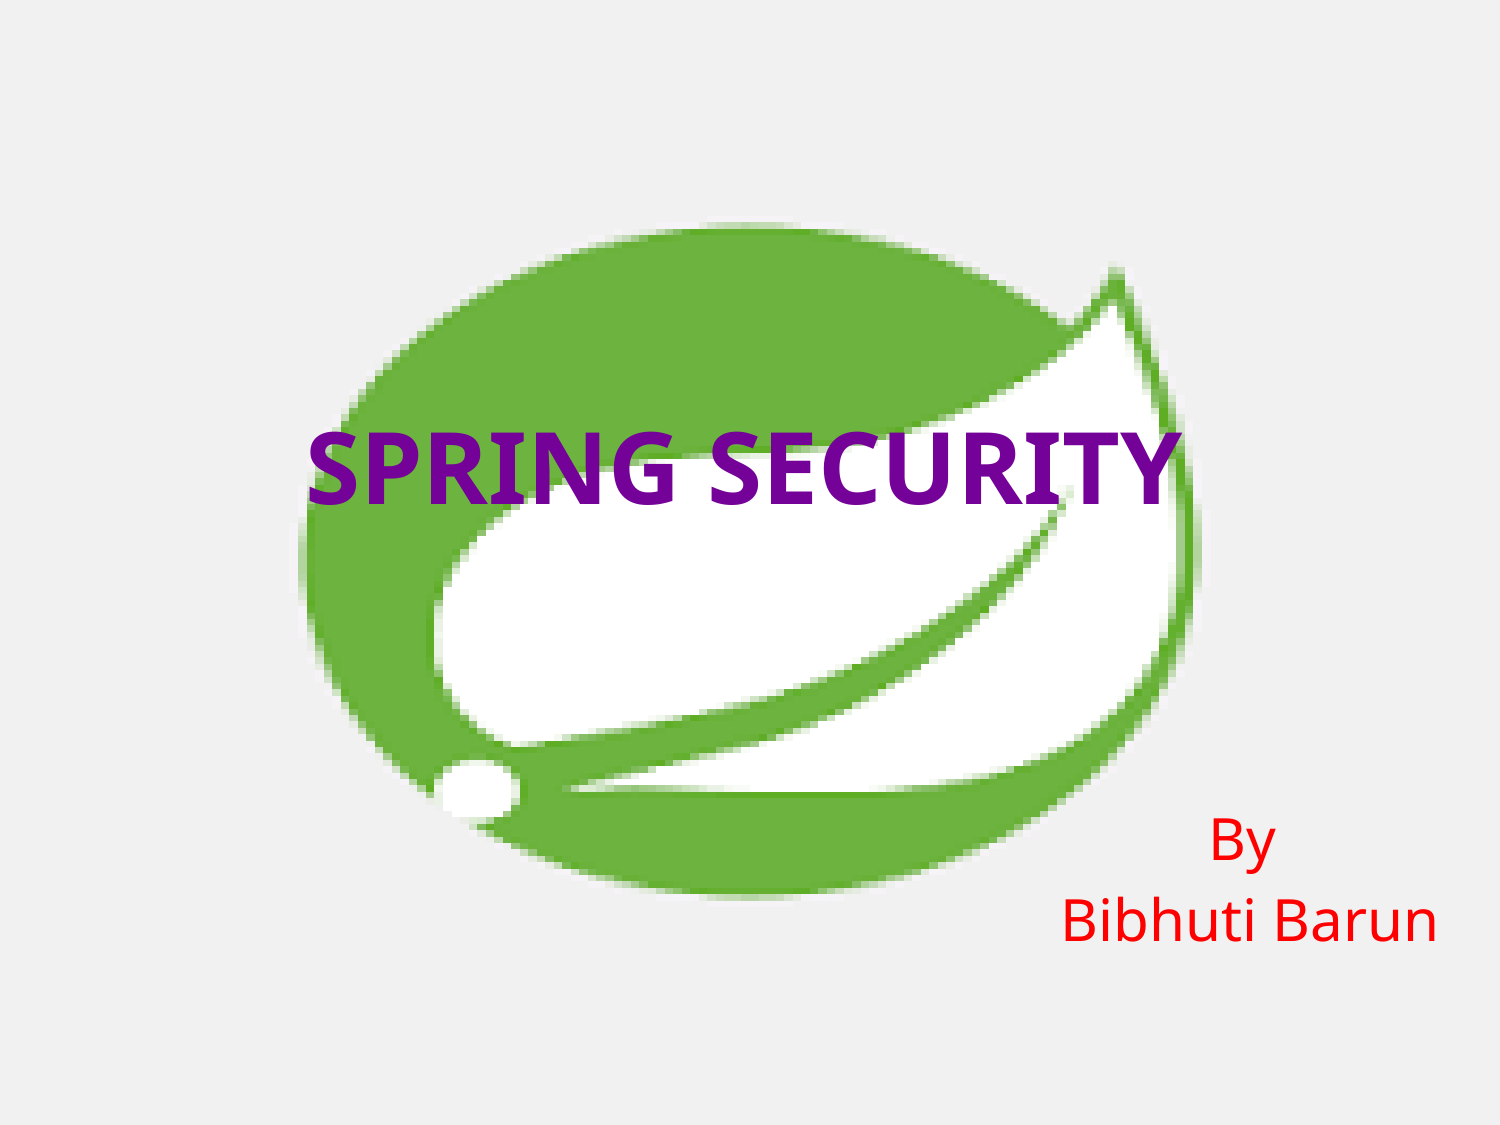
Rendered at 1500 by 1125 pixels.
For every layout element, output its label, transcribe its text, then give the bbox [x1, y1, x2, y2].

picture [0, 0, 1500, 1125]
title Spring Security [69, 224, 1420, 525]
subtitle By Bibhuti Barun [950, 712, 1500, 1000]
